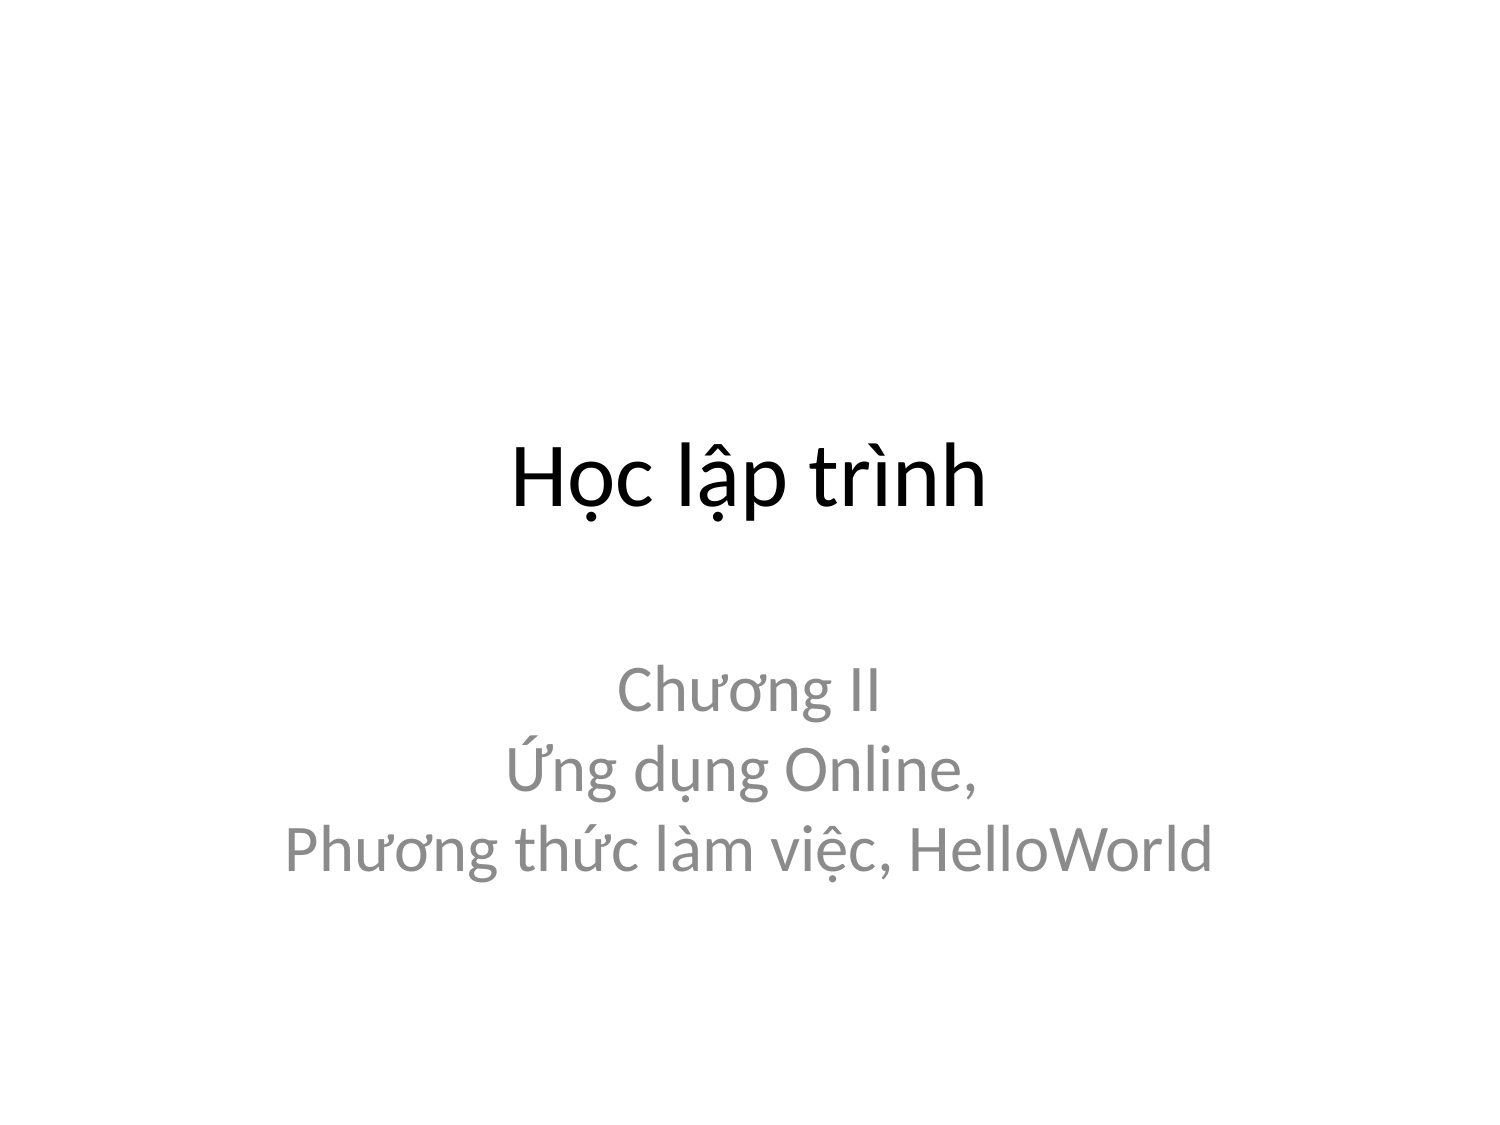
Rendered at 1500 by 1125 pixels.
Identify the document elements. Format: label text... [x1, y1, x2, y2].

title Học lập trình [112, 349, 1388, 591]
subtitle Chương II Ứng dụng Online, Phương thức làm việc, HelloWorld [225, 637, 1275, 925]
